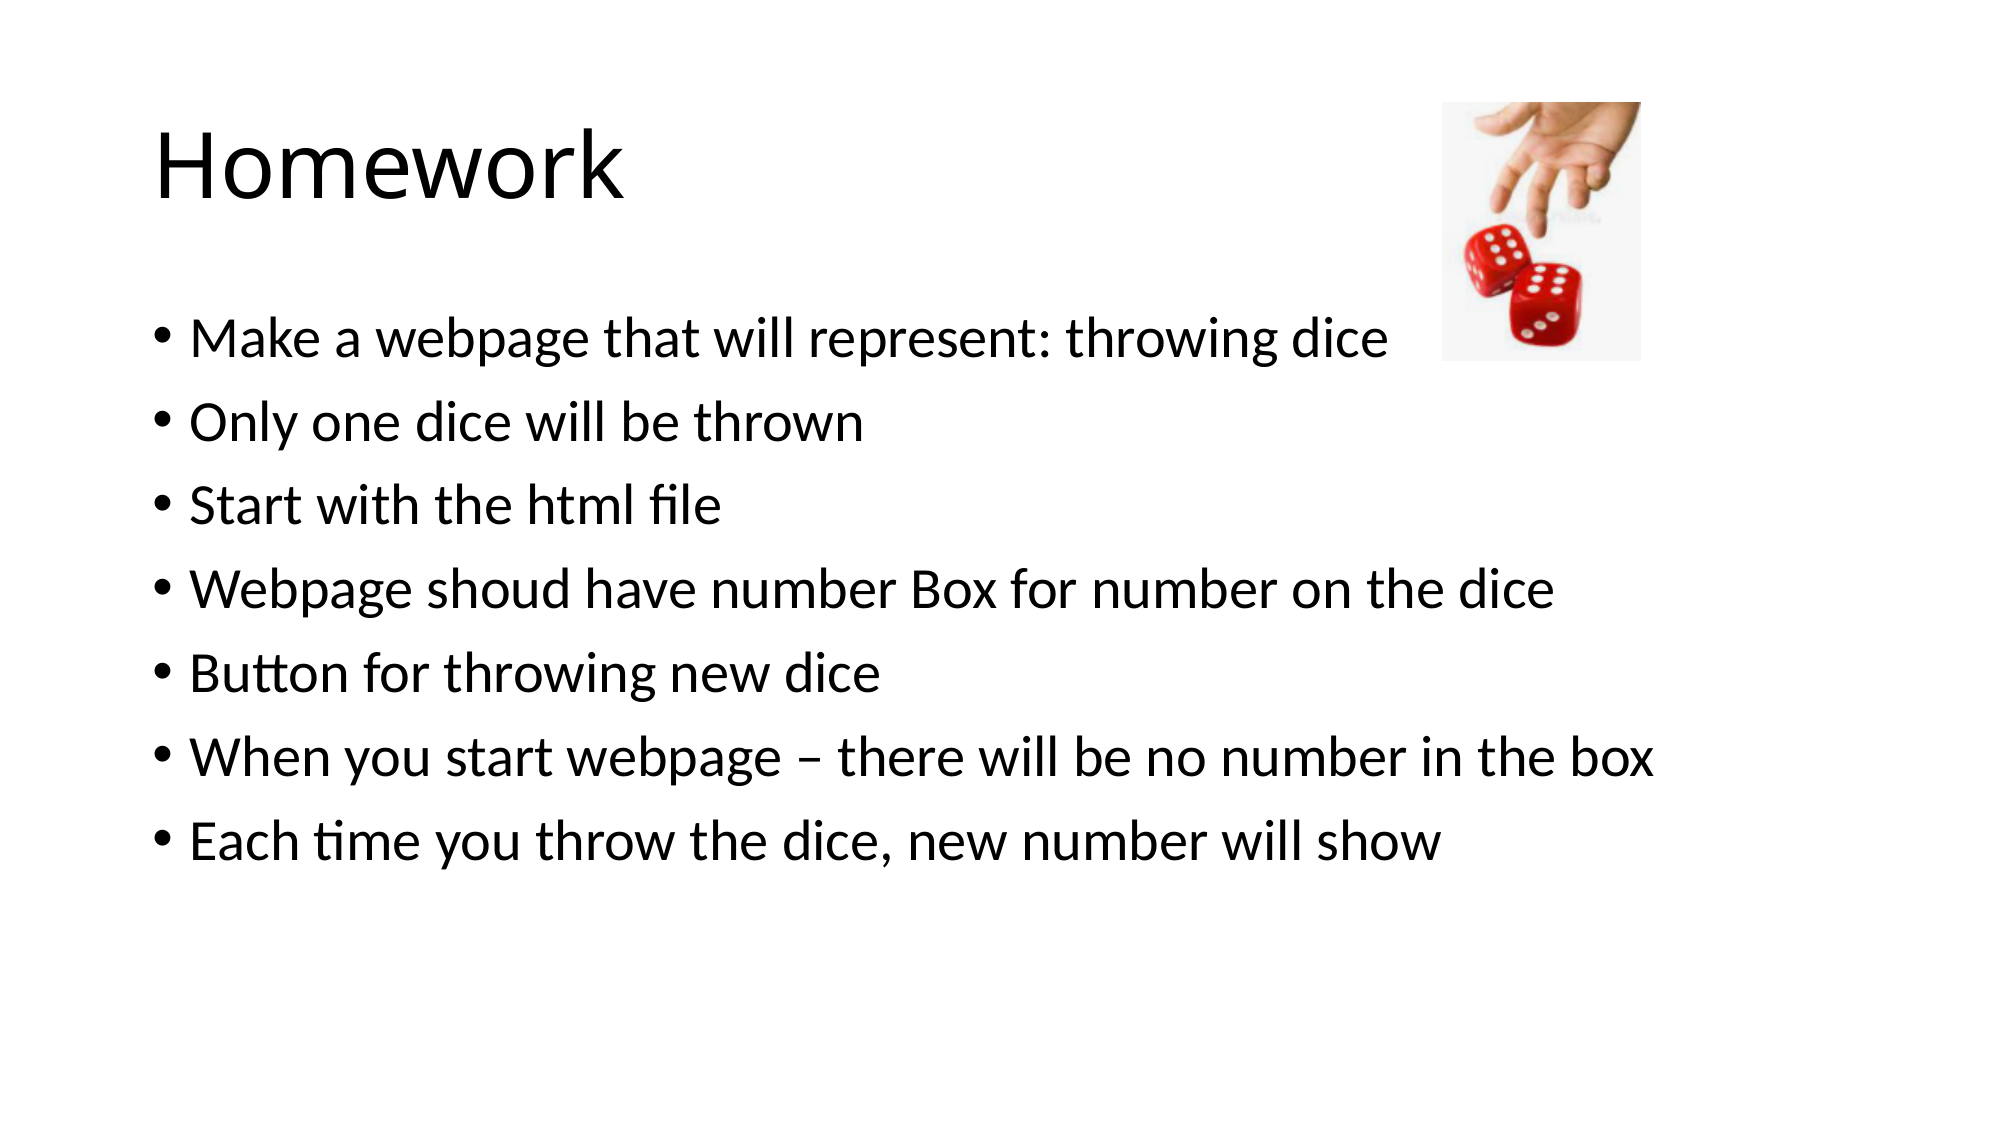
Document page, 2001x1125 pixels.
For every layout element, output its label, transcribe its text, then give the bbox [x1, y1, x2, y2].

picture [1442, 102, 1641, 361]
list Make a webpage that will represent: throwing dice Only one dice will be thrown Start with the html file Webpage shoud have number Box for number on the dice Button for throwing new dice When you start webpage – there will be no number in the box Each time you throw the dice, new number will show [137, 299, 1863, 1014]
title Homework [137, 59, 1863, 278]
